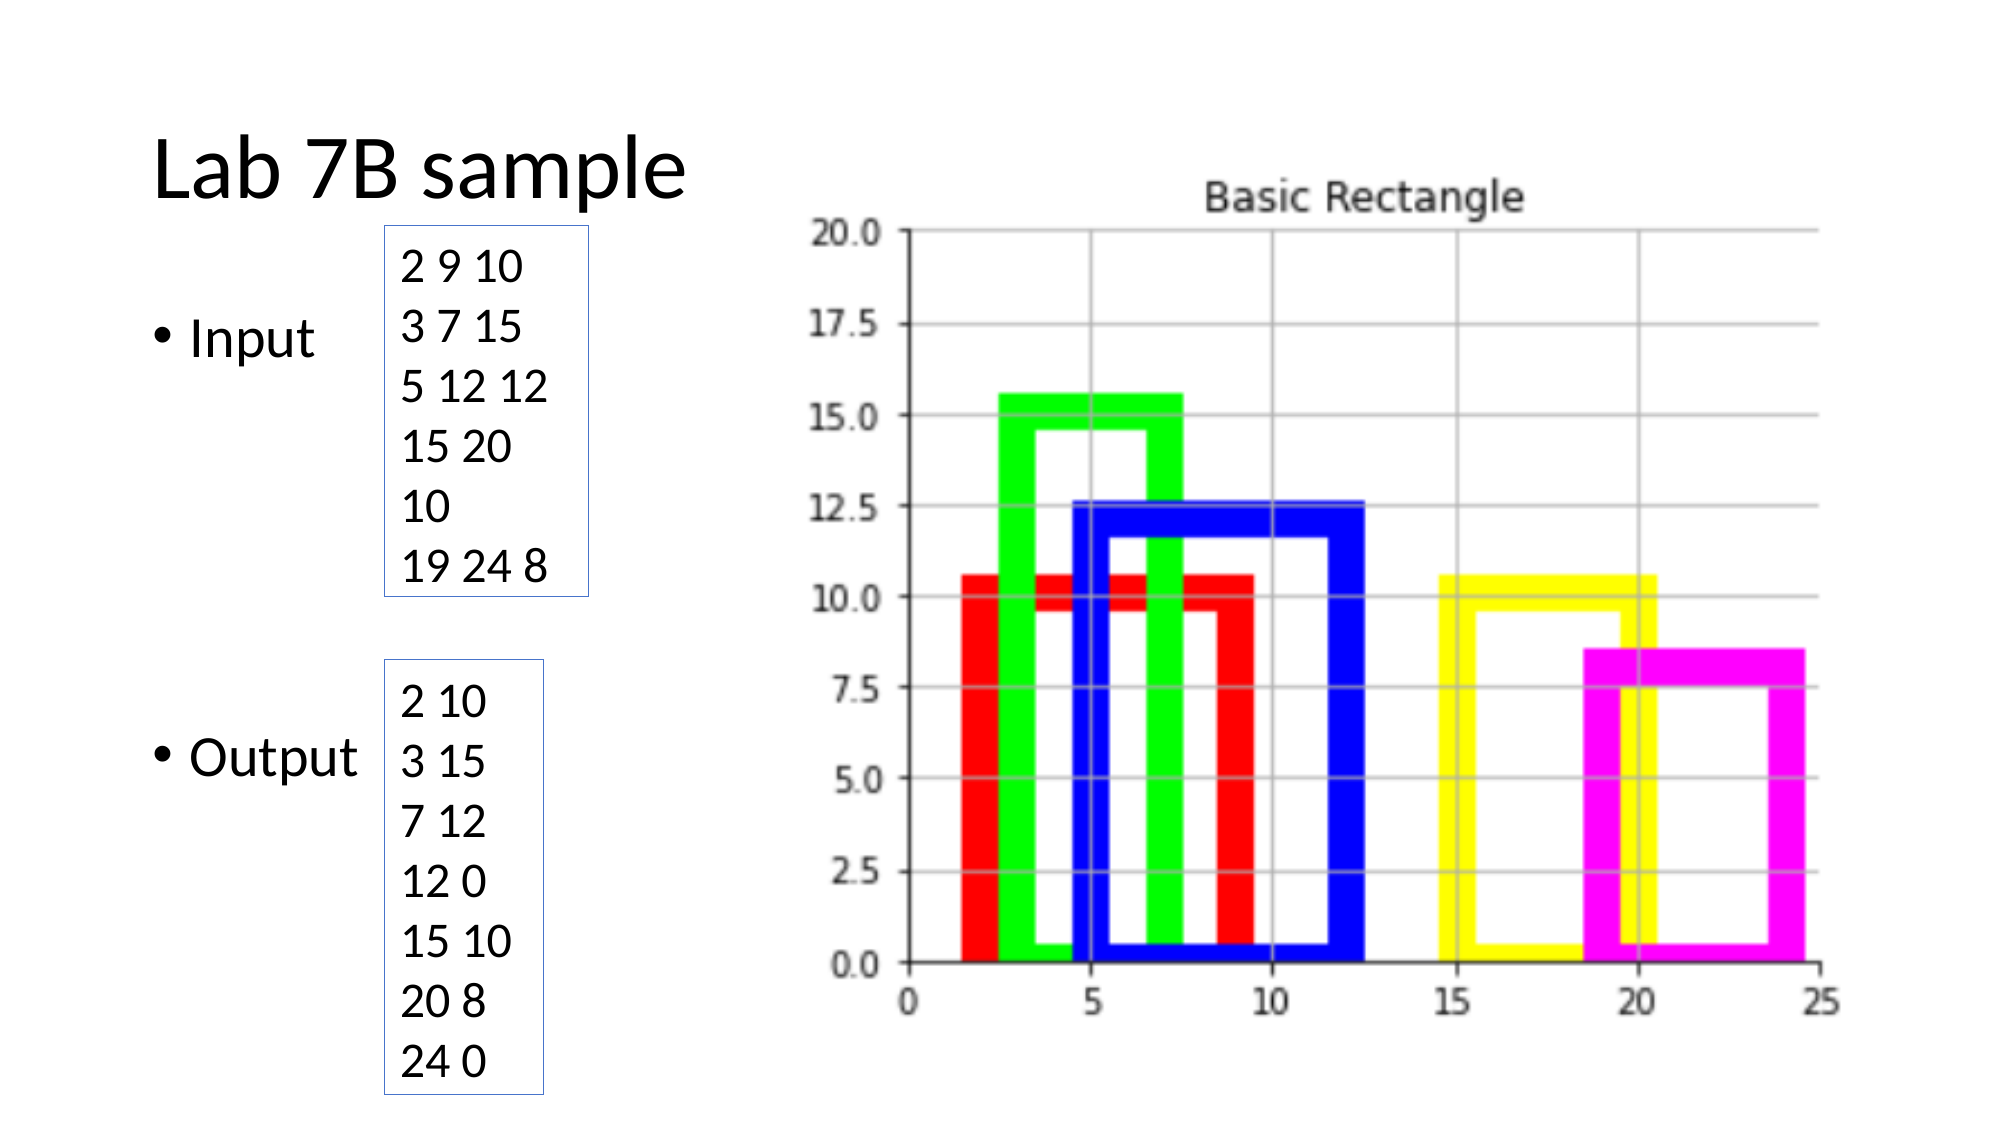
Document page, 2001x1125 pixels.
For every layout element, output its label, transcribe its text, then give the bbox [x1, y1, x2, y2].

text_box 2 10 3 15 7 12 12 0 15 10 20 8 24 0 [384, 659, 544, 1095]
text_box 2 9 10 3 7 15 5 12 12 15 20 10 19 24 8 [384, 225, 589, 597]
list Input Output [137, 299, 385, 1014]
picture [783, 153, 1863, 1043]
title Lab 7B sample [137, 59, 1863, 278]
